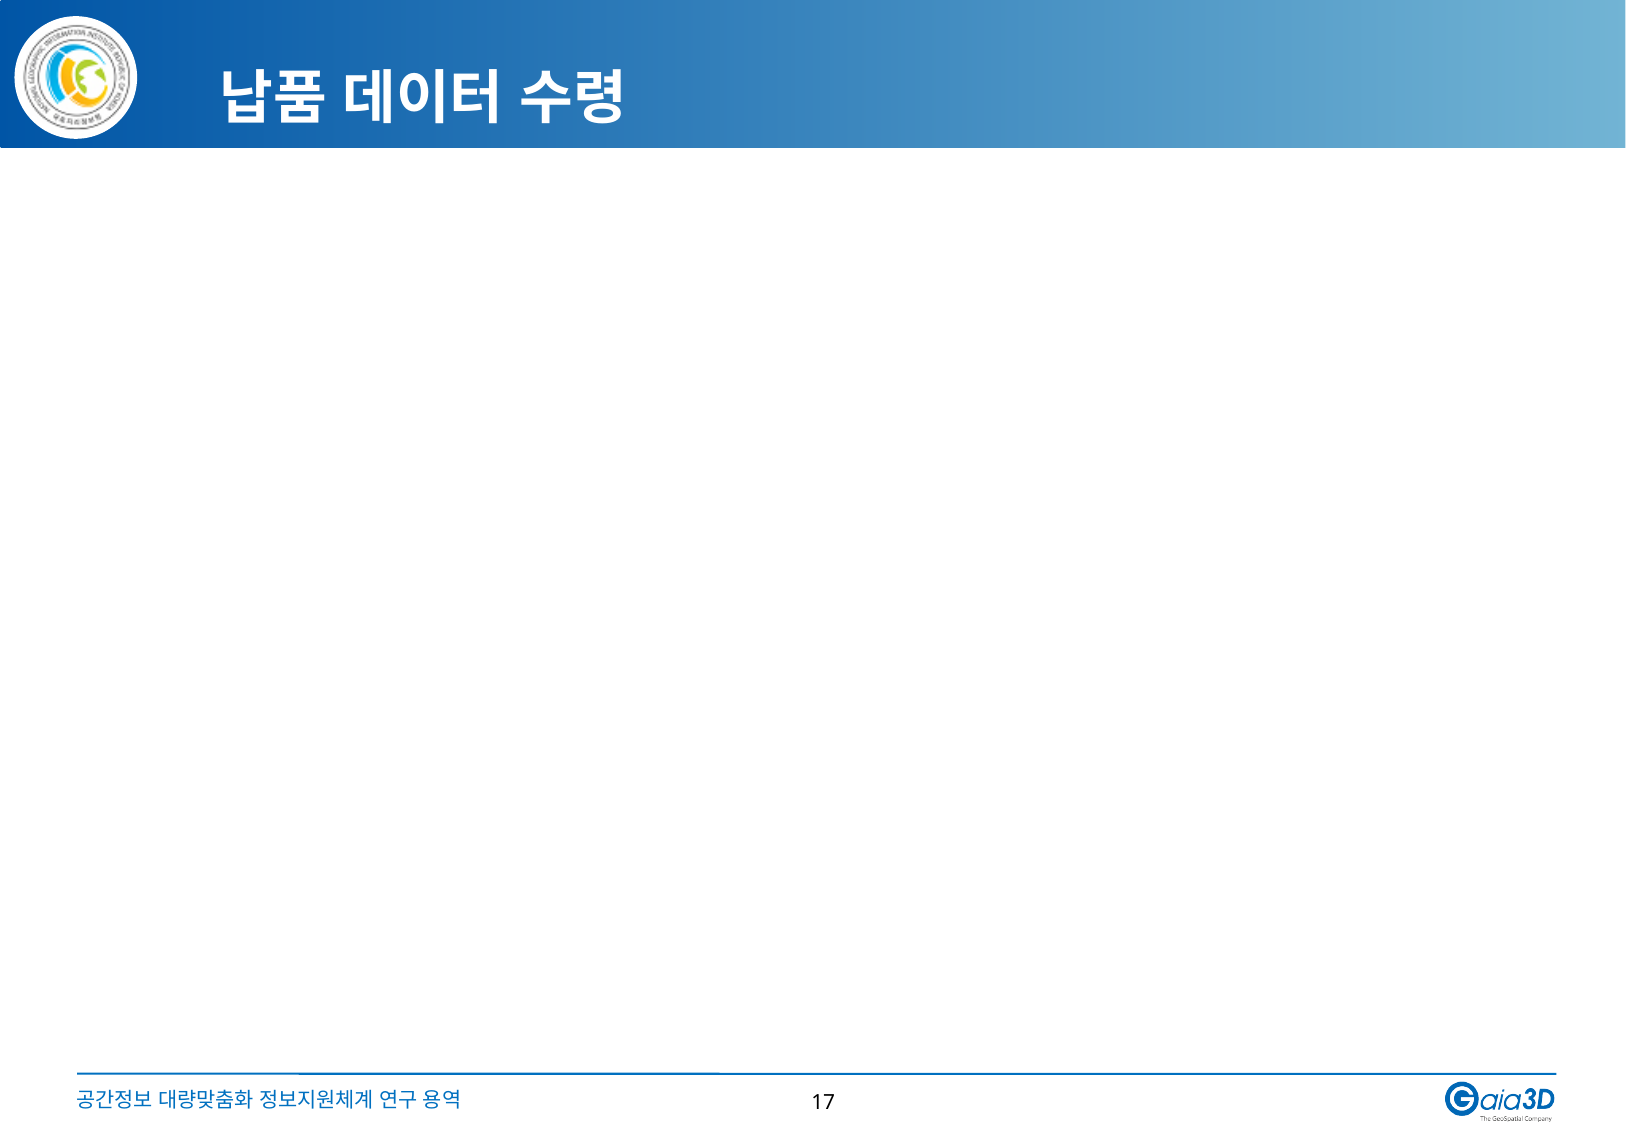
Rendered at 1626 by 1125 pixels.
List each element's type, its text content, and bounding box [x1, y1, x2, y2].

picture [14, 16, 138, 139]
picture [1445, 1081, 1555, 1122]
title 납품 데이터 수령 [204, 59, 1304, 132]
